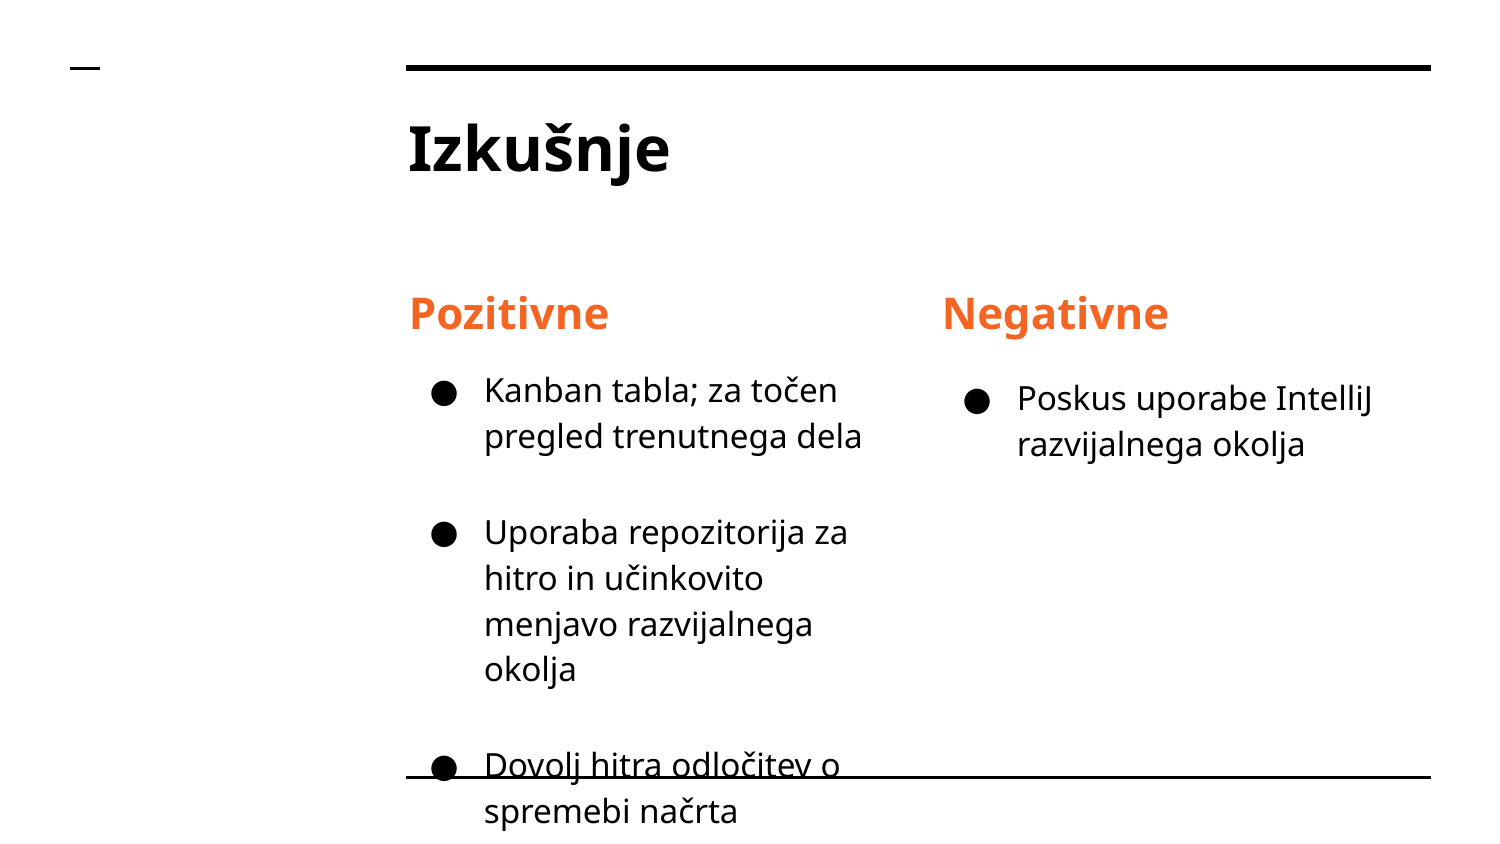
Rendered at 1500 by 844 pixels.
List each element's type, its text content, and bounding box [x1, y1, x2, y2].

list Pozitivne Kanban tabla; za točen pregled trenutnega dela Uporaba repozitorija za hitro in učinkovito menjavo razvijalnega okolja Dovolj hitra odločitev o spremebi načrta [393, 262, 898, 756]
title Izkušnje [393, 94, 1431, 199]
list Negativne Poskus uporabe IntelliJ razvijalnega okolja [926, 262, 1431, 756]
